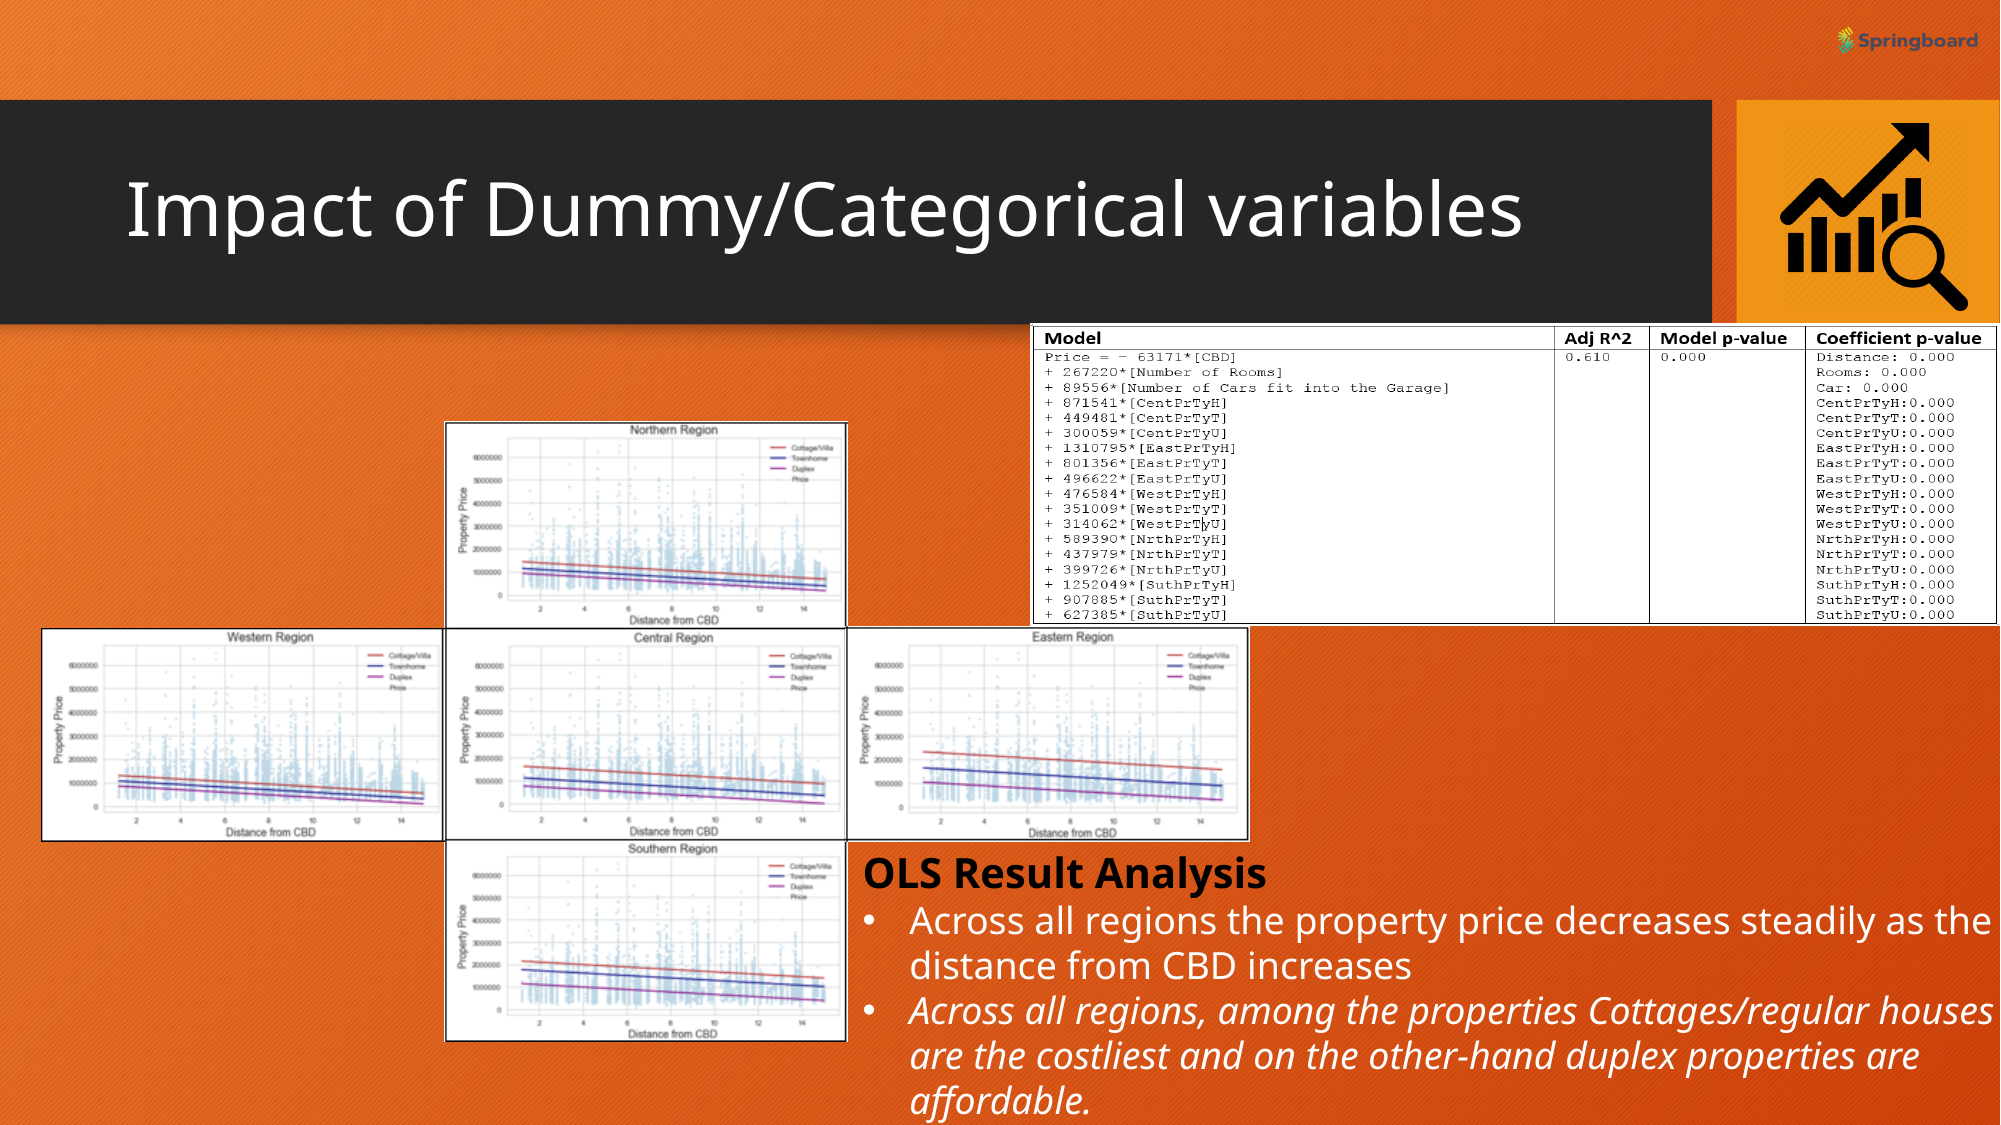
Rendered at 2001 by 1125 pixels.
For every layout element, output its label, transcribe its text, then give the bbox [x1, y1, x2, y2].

text_box OLS Result Analysis Across all regions the property price decreases steadily as the distance from CBD increases Across all regions, among the properties Cottages/regular houses are the costliest and on the other-hand duplex properties are affordable. [847, 839, 2000, 1125]
picture [1780, 123, 1968, 312]
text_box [41, 421, 1251, 1042]
title Impact of Dummy/Categorical variables [111, 123, 1689, 301]
picture [0, 323, 2000, 626]
picture [1814, 0, 2000, 82]
